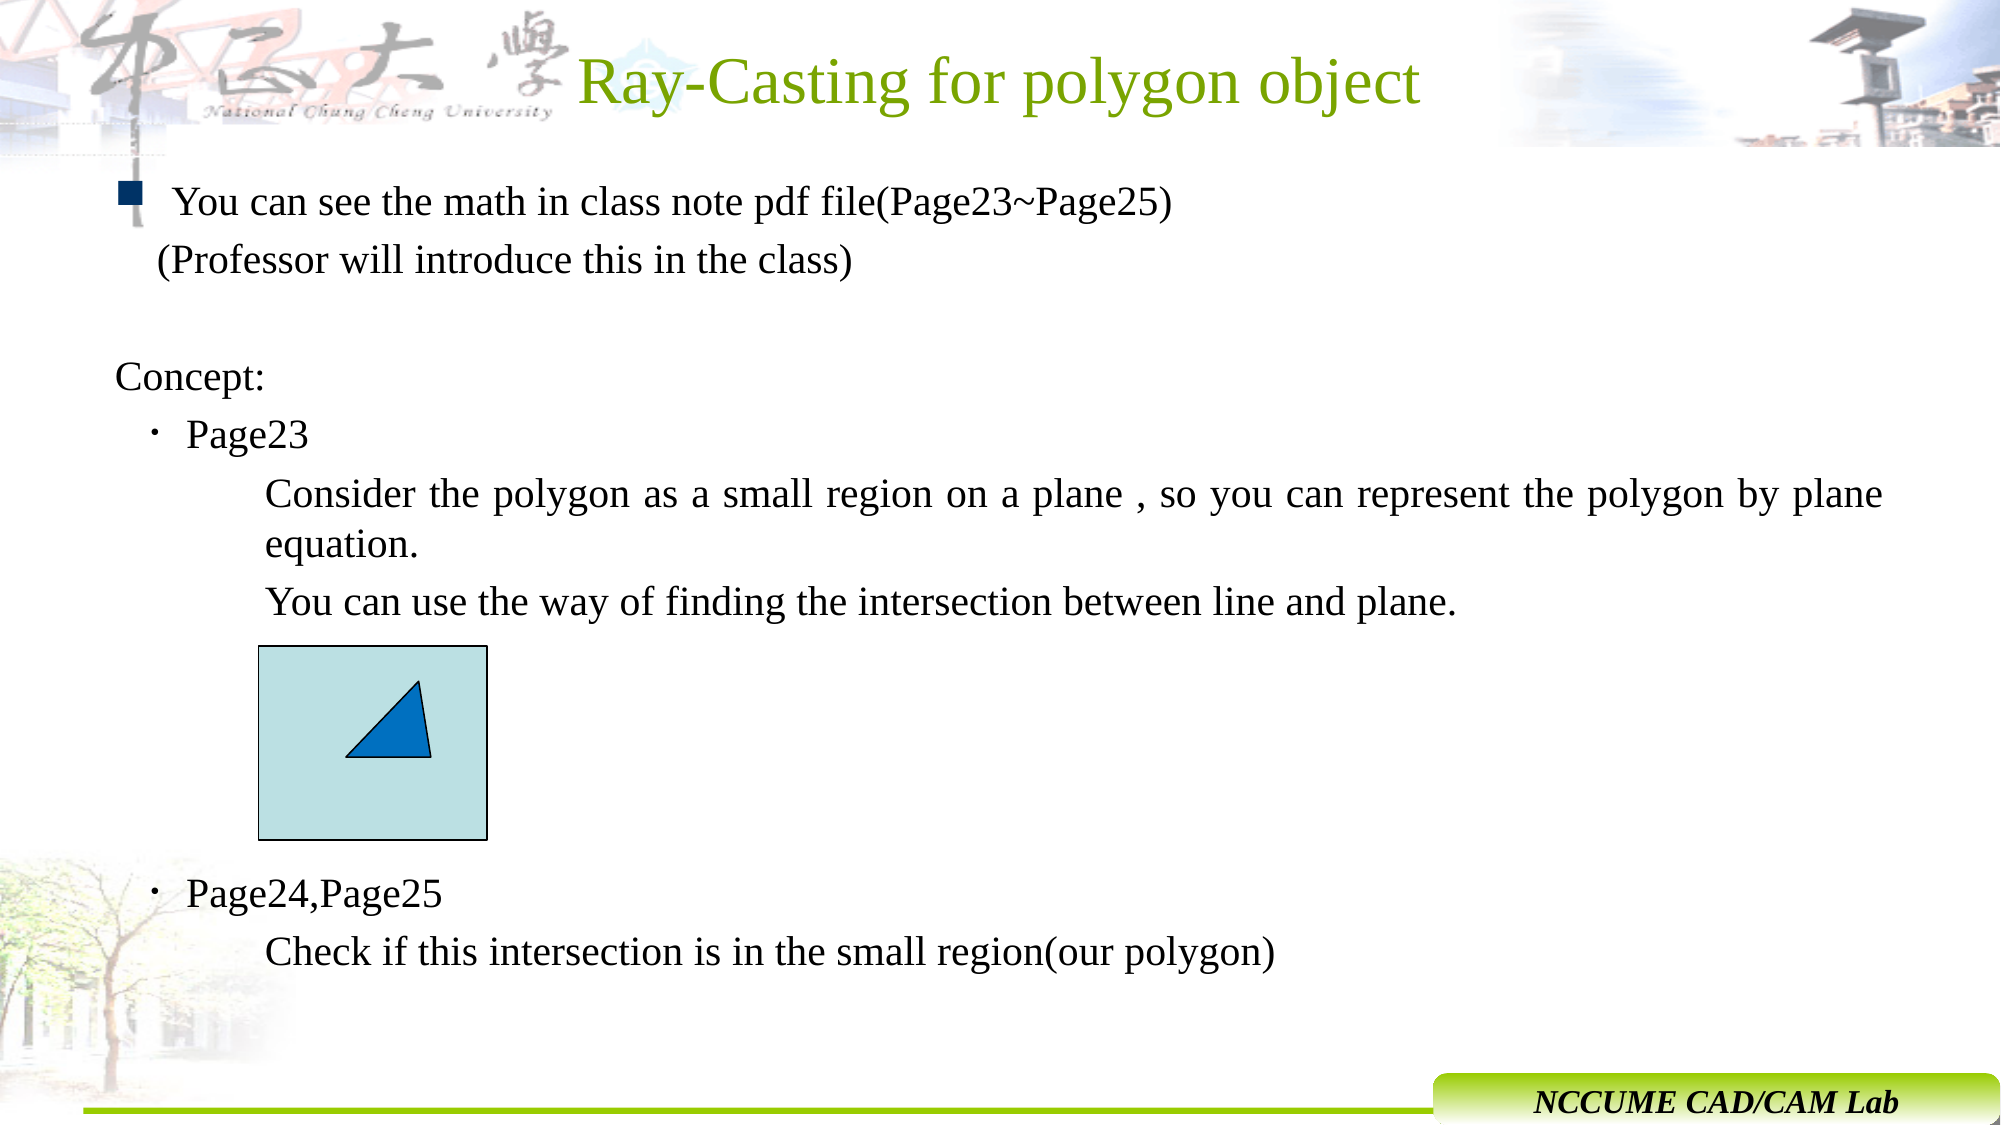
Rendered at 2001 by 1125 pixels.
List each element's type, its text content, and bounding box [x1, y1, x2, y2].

picture [1487, 0, 2000, 147]
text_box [258, 645, 488, 841]
picture [0, 838, 296, 1125]
picture [0, 0, 713, 230]
title Ray-Casting for polygon object [99, 18, 1900, 137]
list You can see the math in class note pdf file(Page23~Page25) (Professor will introduce this in the class) Concept: ．Page23 Consider the polygon as a small region on a plane , so you can represent the polygon by plane equation. You can use the way of finding the intersection between line and plane. ．Page24,Page25 Check if this intersection is in the small region(our polygon) [99, 166, 1900, 995]
